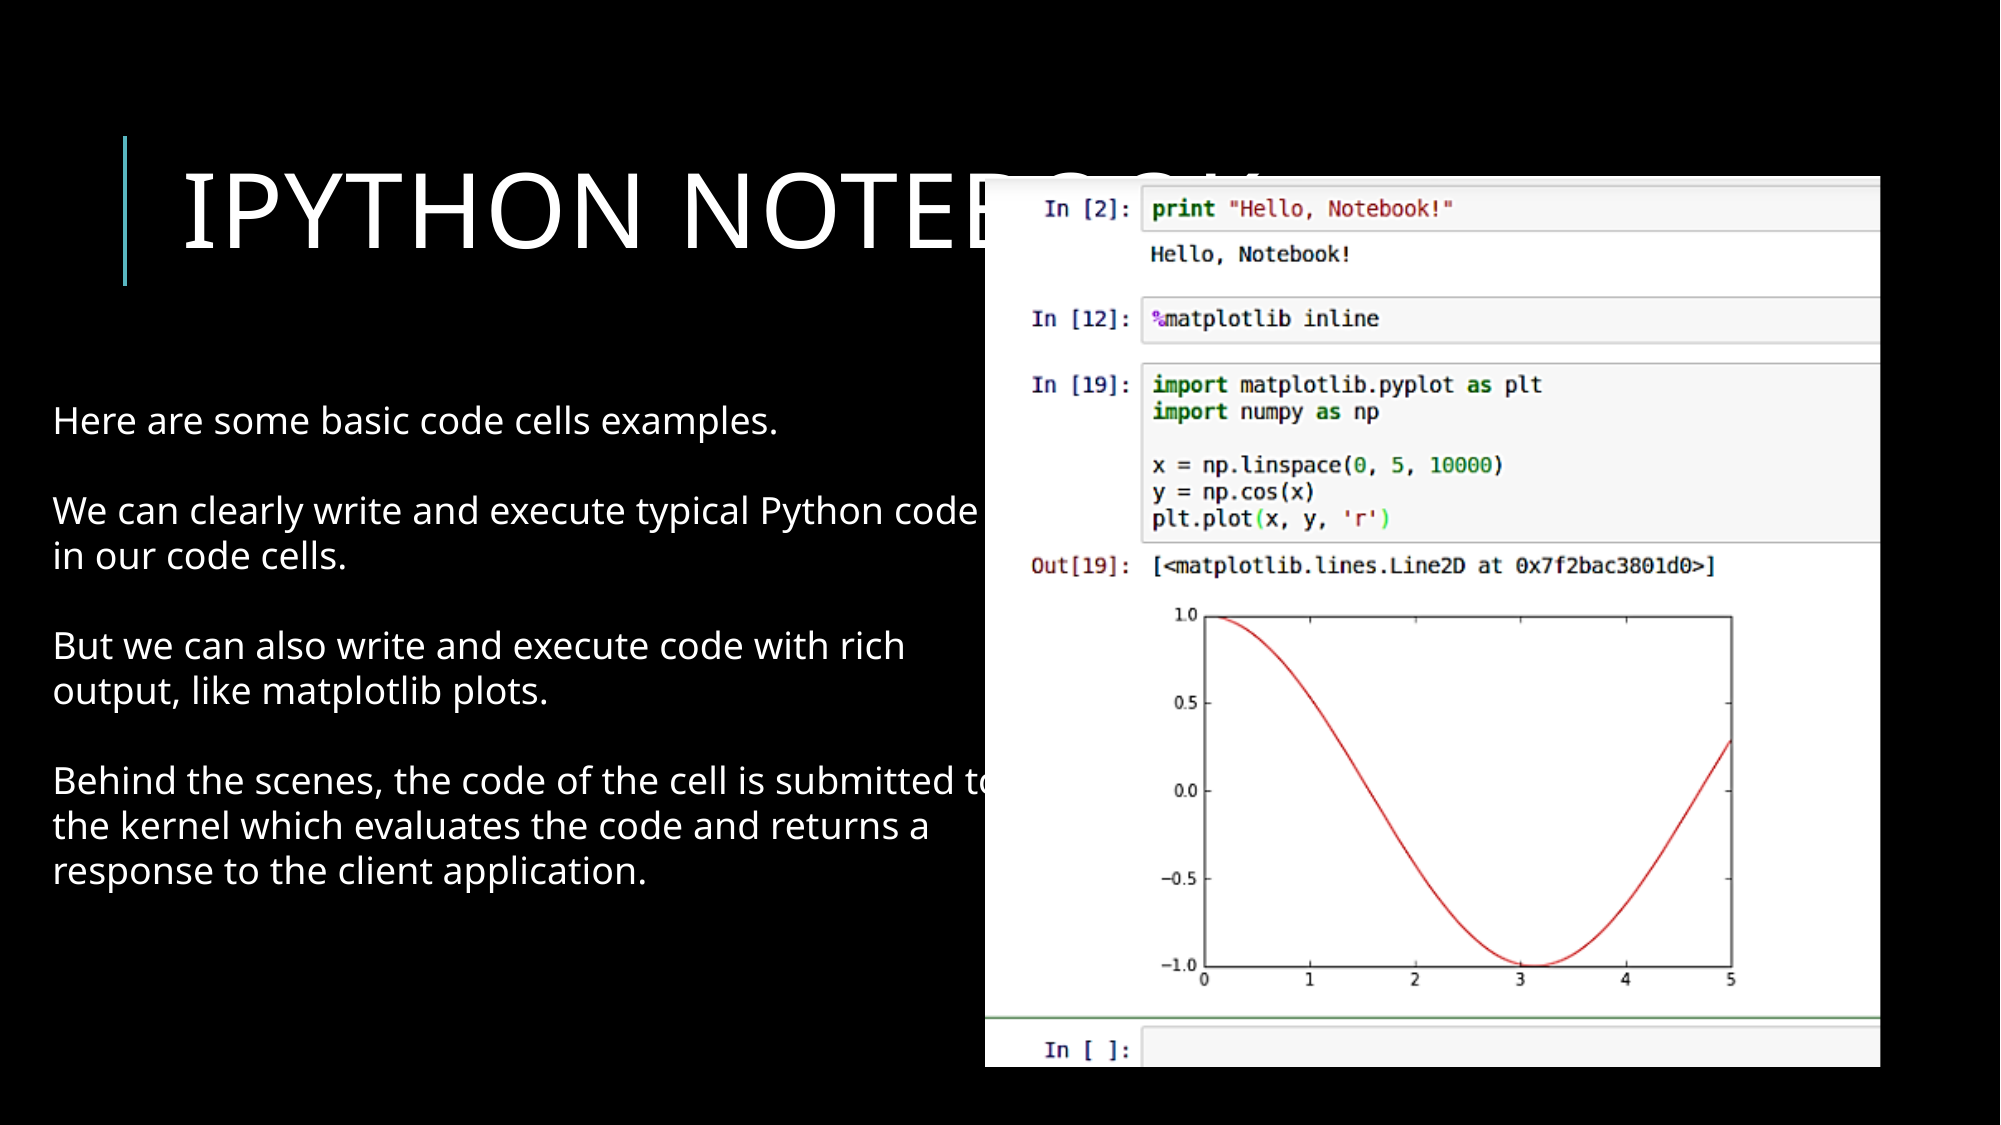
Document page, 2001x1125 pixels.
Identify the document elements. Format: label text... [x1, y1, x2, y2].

picture [984, 176, 1881, 1068]
title Ipython notebook [168, 96, 1763, 342]
text_box Here are some basic code cells examples. We can clearly write and execute typical Python code in our code cells. But we can also write and execute code with rich output, like matplotlib plots. Behind the scenes, the code of the cell is submitted to the kernel which evaluates the code and returns a response to the client application. [37, 389, 977, 945]
